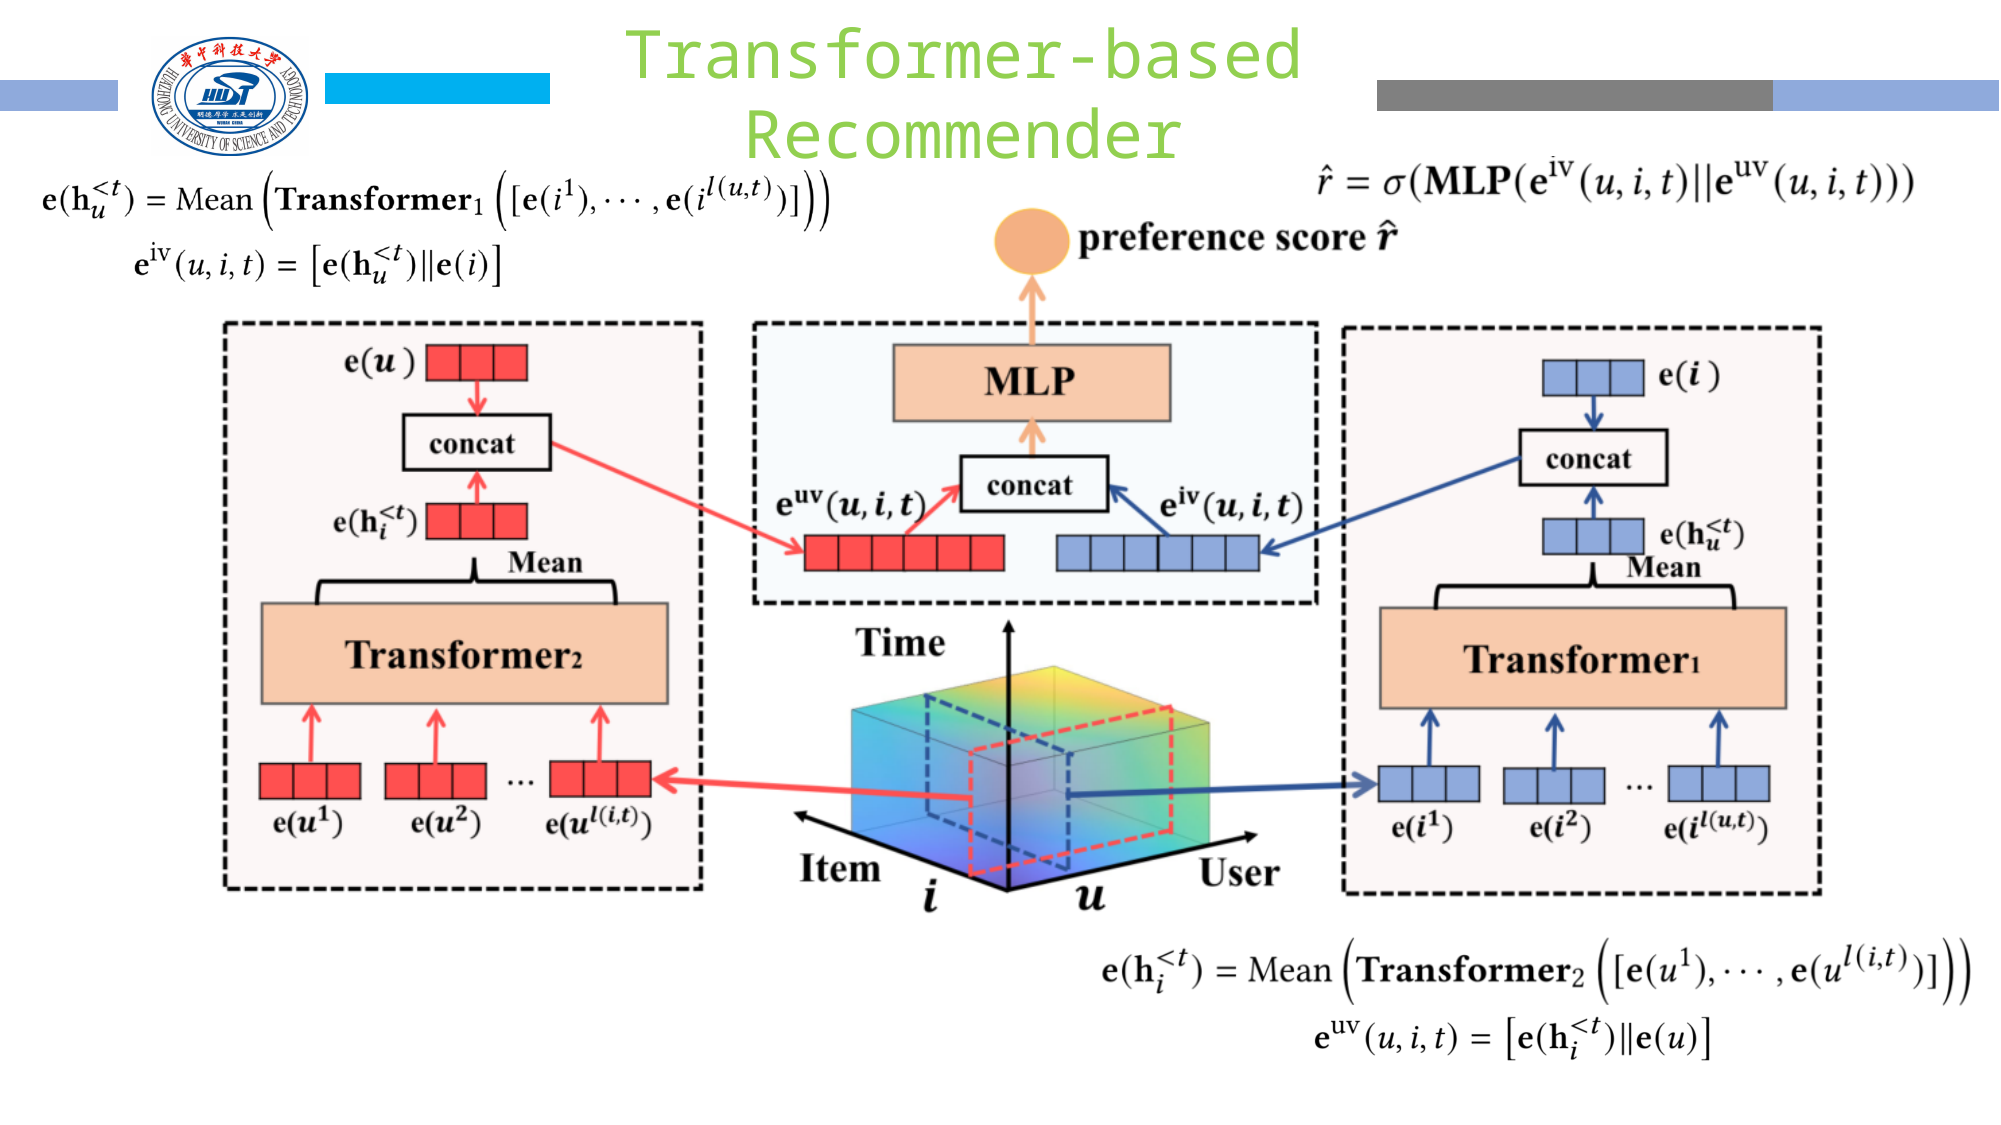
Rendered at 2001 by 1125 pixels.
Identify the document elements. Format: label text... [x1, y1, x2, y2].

text_box [325, 73, 550, 104]
picture [26, 156, 1974, 1073]
text_box [1773, 80, 1999, 111]
text_box [1377, 80, 1773, 111]
text_box [0, 80, 118, 111]
picture [151, 36, 309, 156]
text_box Transformer-based Recommender [554, 4, 1373, 180]
